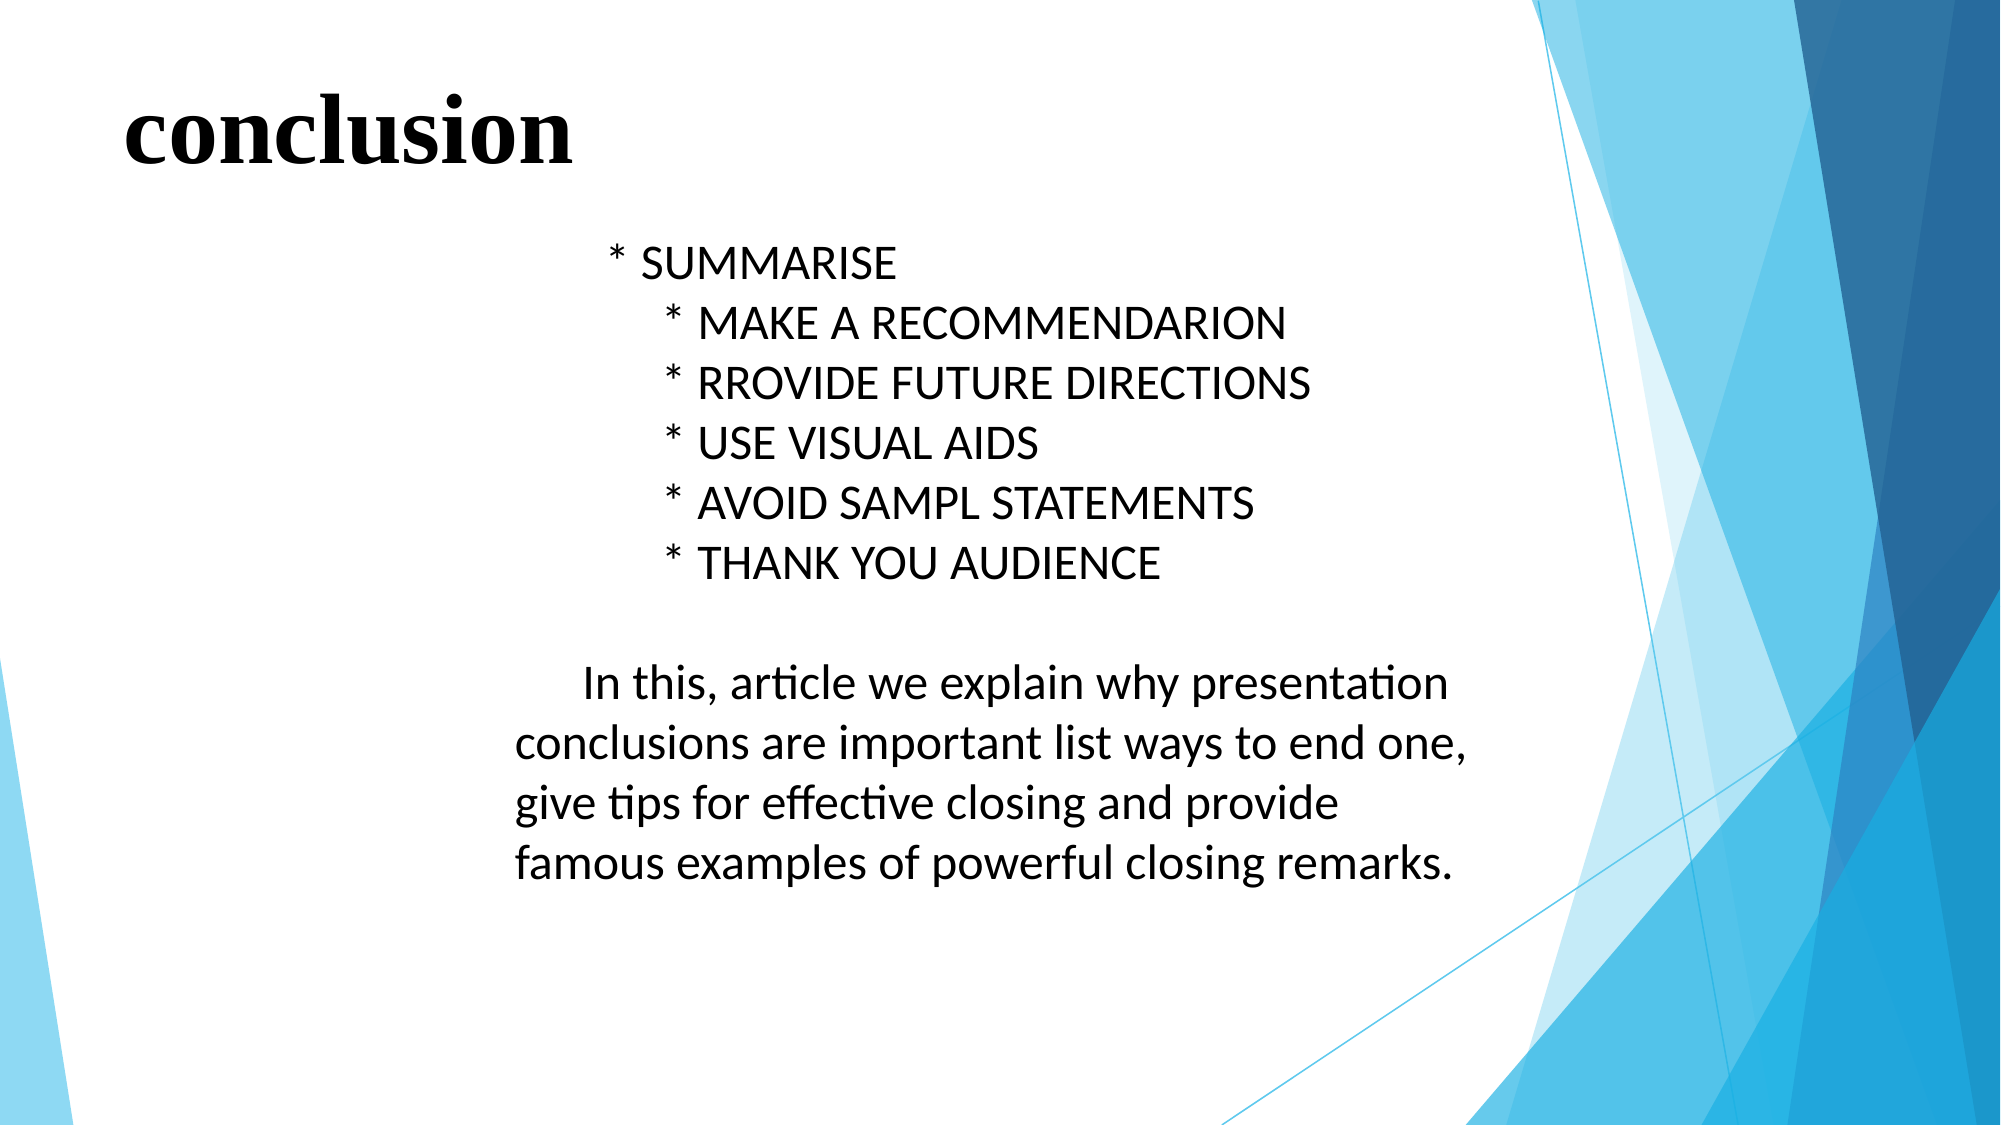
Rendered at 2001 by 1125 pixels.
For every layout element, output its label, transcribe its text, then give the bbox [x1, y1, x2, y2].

text_box * SUMMARISE * MAKE A RECOMMENDARION * RROVIDE FUTURE DIRECTIONS * USE VISUAL AIDS * AVOID SAMPL STATEMENTS * THANK YOU AUDIENCE In this, article we explain why presentation conclusions are important list ways to end one, give tips for effective closing and provide famous examples of powerful closing remarks. [500, 221, 1500, 897]
title conclusion [123, 63, 1877, 188]
